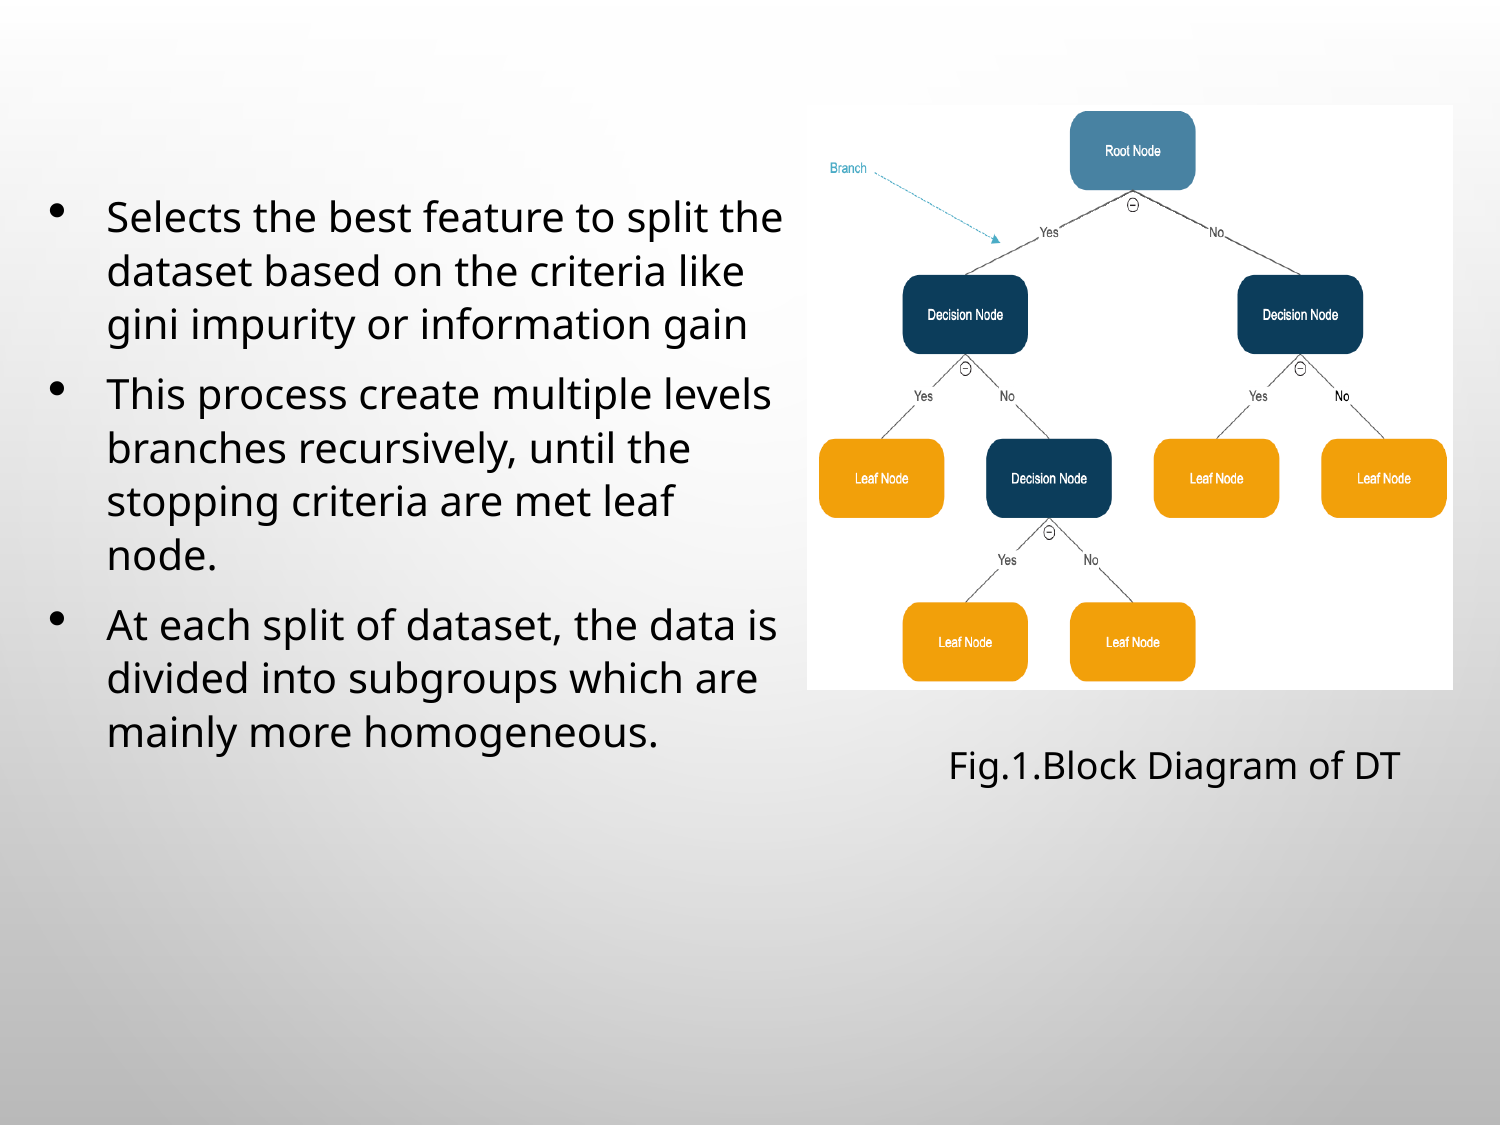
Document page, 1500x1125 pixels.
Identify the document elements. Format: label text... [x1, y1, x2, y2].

list Selects the best feature to split the dataset based on the criteria like gini impurity or information gain This process create multiple levels branches recursively, until the stopping criteria are met leaf node. At each split of dataset, the data is divided into subgroups which are mainly more homogeneous. [35, 179, 808, 839]
picture [0, 0, 1500, 1125]
text_box Fig.1.Block Diagram of DT [933, 734, 1420, 795]
